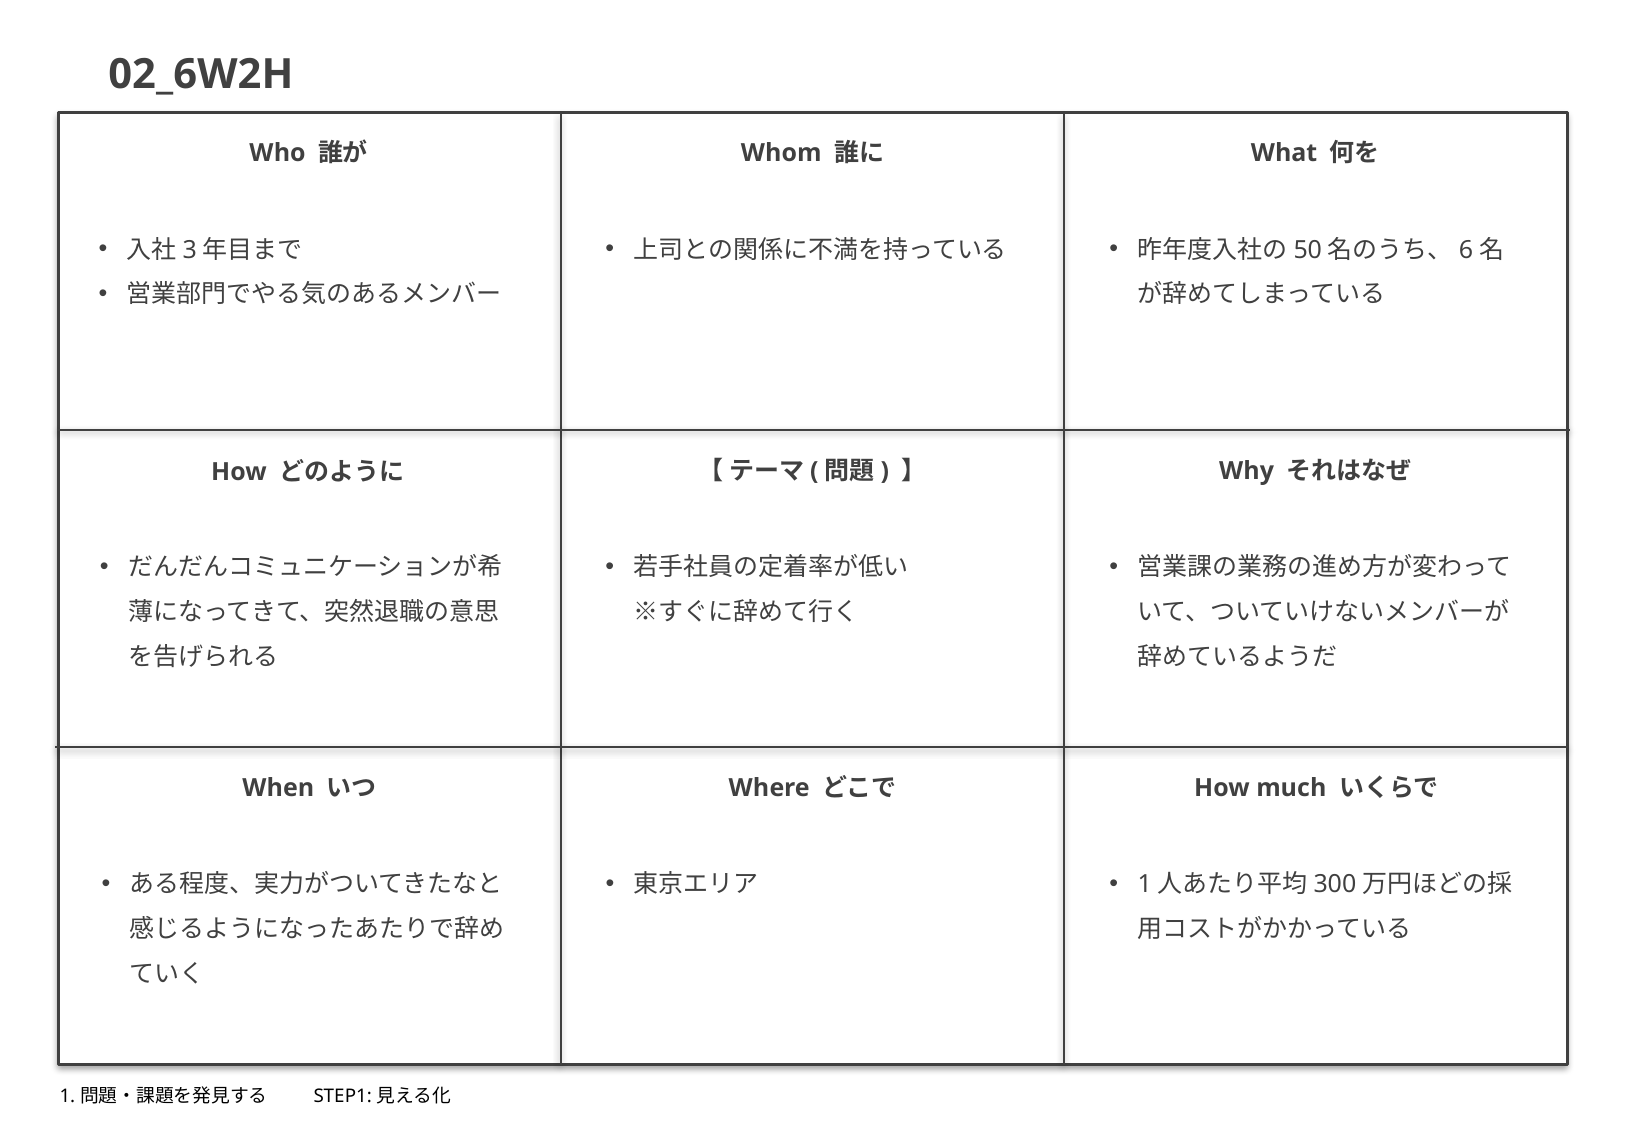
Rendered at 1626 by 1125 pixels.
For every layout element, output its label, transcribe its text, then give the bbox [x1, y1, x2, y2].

text_box What 何を [1068, 123, 1567, 174]
text_box 東京エリア [590, 845, 1037, 906]
text_box 若手社員の定着率が低い ※すぐに辞めて行く [590, 528, 1034, 633]
text_box [555, 809, 559, 1065]
text_box STEP1:見える化 [298, 1076, 466, 1114]
text_box [567, 493, 1057, 744]
text_box 1.問題・課題を発見する [44, 1076, 283, 1114]
text_box 営業課の業務の進め方が変わっていて、ついていけないメンバーが辞めているようだ [1094, 528, 1540, 678]
text_box Where どこで [565, 757, 1059, 809]
text_box When いつ [58, 757, 556, 809]
text_box [553, 494, 558, 746]
text_box だんだんコミュニケーションが希薄になってきて、突然退職の意思を告げられる [85, 528, 534, 678]
text_box [58, 112, 560, 123]
text_box [567, 174, 1057, 427]
text_box 【 テーマ(問題) 】 [565, 441, 1059, 493]
text_box [1069, 809, 1569, 1065]
text_box [58, 809, 554, 1065]
text_box 上司との関係に不満を持っている [590, 210, 1034, 271]
text_box [1065, 112, 1569, 427]
text_box ある程度、実力がついてきたなと感じるようになったあたりで辞めていく [86, 845, 530, 995]
text_box [58, 174, 554, 427]
text_box [566, 809, 1058, 1065]
text_box Whom 誰に [565, 123, 1059, 174]
text_box 1人あたり平均300万円ほどの採用コストがかかっている [1094, 845, 1540, 951]
text_box How どのように [56, 442, 556, 494]
text_box Why それはなぜ [1068, 441, 1567, 493]
text_box 02_6W2H [93, 39, 309, 104]
text_box [62, 174, 558, 429]
text_box [562, 112, 1064, 123]
text_box Who 誰が [56, 123, 556, 174]
text_box 昨年度入社の50名のうち、6名が辞めてしまっている [1094, 210, 1541, 316]
text_box [58, 494, 554, 744]
text_box 入社3年目まで 営業部門でやる気のあるメンバー [83, 210, 534, 316]
text_box How much いくらで [1068, 757, 1569, 809]
text_box [1070, 439, 1569, 745]
